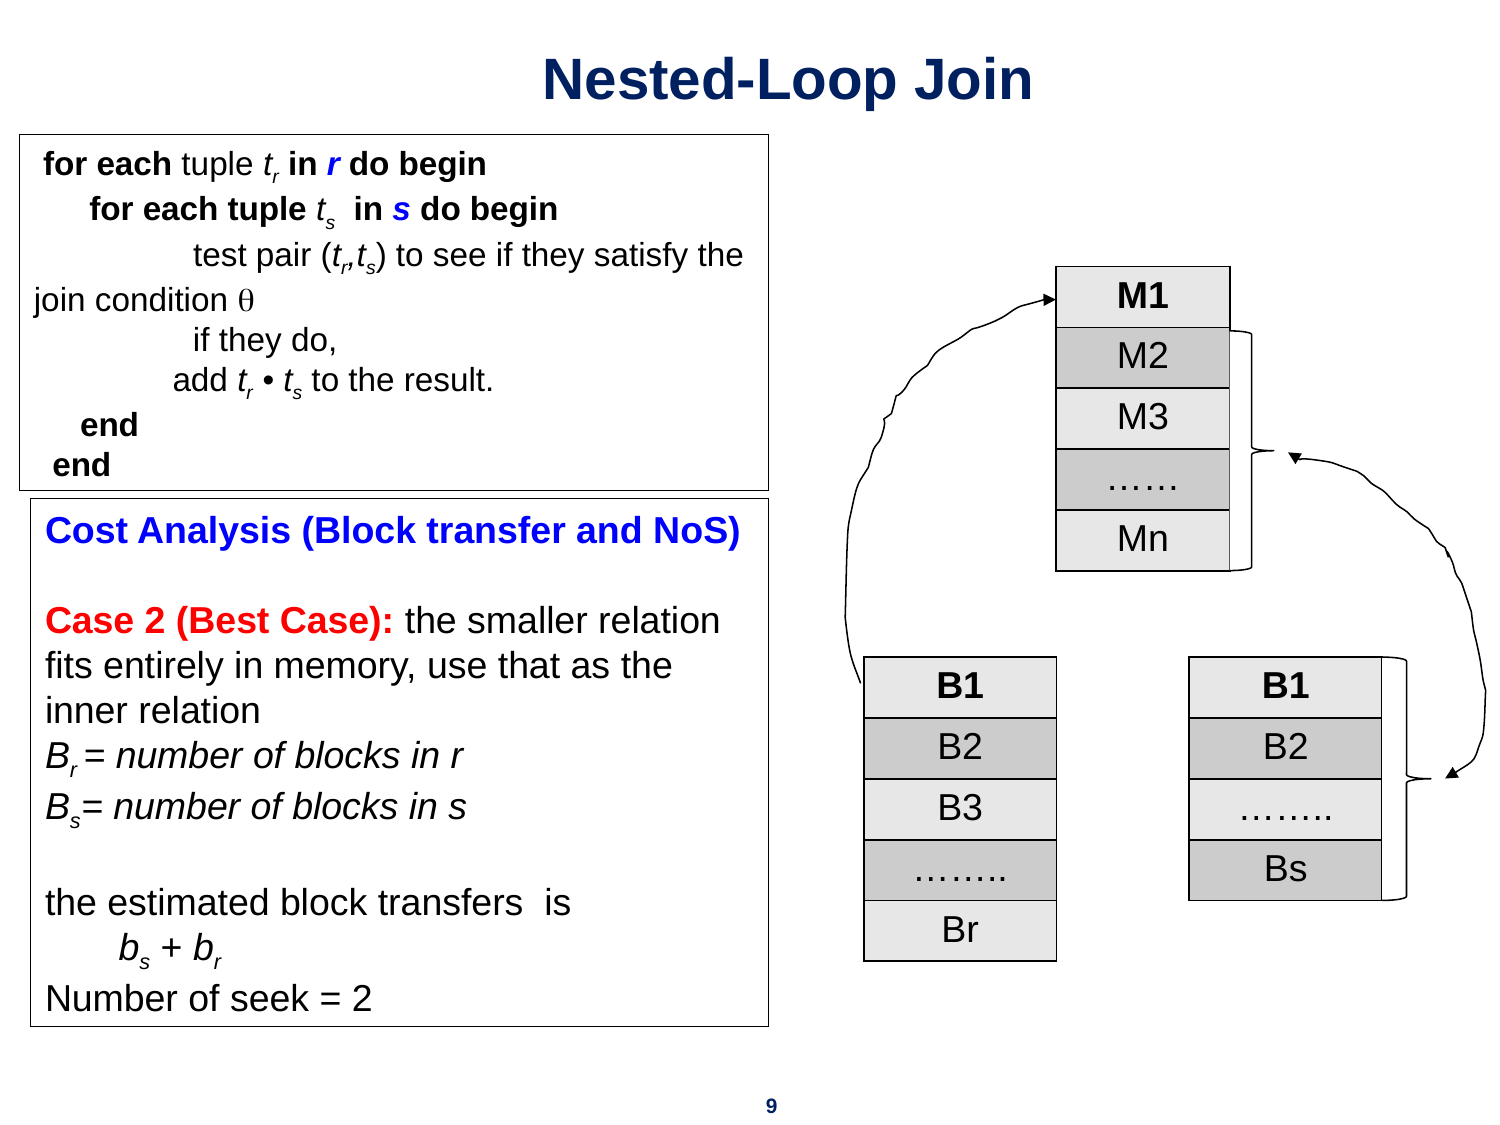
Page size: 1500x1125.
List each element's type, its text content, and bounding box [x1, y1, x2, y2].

table_header M1 [1057, 267, 1229, 327]
text_box [1229, 330, 1274, 571]
table_cell …….. [1190, 780, 1381, 839]
title Nested-Loop Join [125, 18, 1452, 120]
table_cell B3 [865, 780, 1056, 839]
table_header B1 [865, 658, 1056, 717]
table_cell B2 [865, 719, 1056, 778]
table_cell …….. [865, 841, 1056, 900]
table_header B1 [1190, 658, 1381, 717]
table_cell …… [1057, 450, 1229, 509]
table_cell Bs [1190, 841, 1381, 900]
table_cell B2 [1190, 719, 1381, 778]
text_box [845, 293, 1056, 684]
text_box for each tuple tr in r do begin for each tuple ts in s do begin test pair (tr,ts) to see if they satisfy the join condition  if they do, add tr • ts to the result. end end [19, 134, 769, 491]
text_box [1382, 657, 1431, 901]
table_cell M2 [1057, 328, 1229, 387]
table_cell M3 [1057, 389, 1229, 448]
text_box Cost Analysis (Block transfer and NoS) Case 2 (Best Case): the smaller relation fits entirely in memory, use that as the inner relation Br = number of blocks in r Bs= number of blocks in s the estimated block transfers is bs + br Number of seek = 2 [30, 498, 769, 1027]
table_cell Mn [1057, 511, 1229, 570]
text_box [1288, 452, 1486, 779]
table_cell Br [865, 901, 1056, 960]
